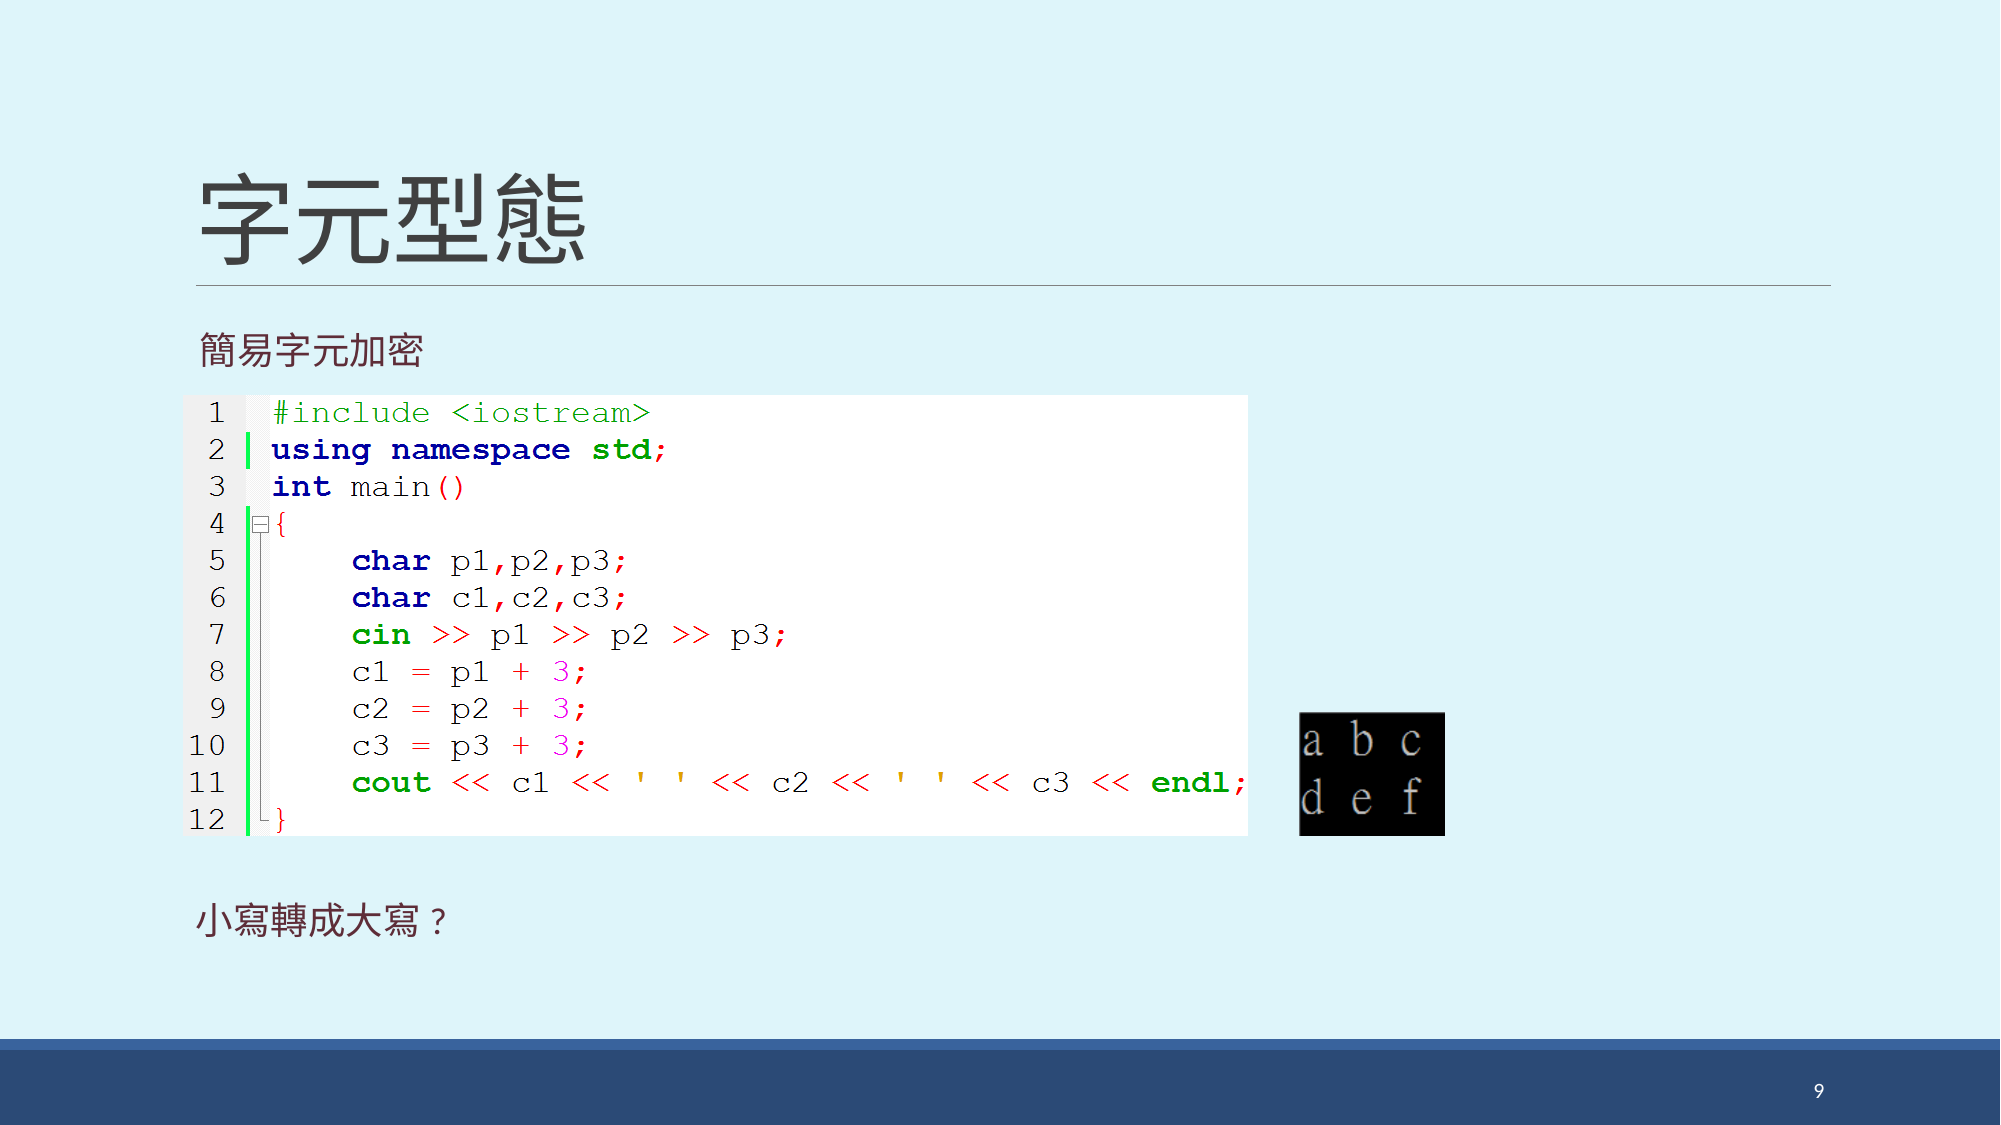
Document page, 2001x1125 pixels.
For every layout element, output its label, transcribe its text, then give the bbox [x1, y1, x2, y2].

text_box 小寫轉成大寫? [180, 889, 462, 950]
picture [183, 394, 1248, 837]
slide_number 9 [1624, 1059, 1840, 1120]
picture [1298, 711, 1446, 837]
title 字元型態 [180, 47, 1830, 285]
text_box 簡易字元加密 [185, 319, 440, 380]
